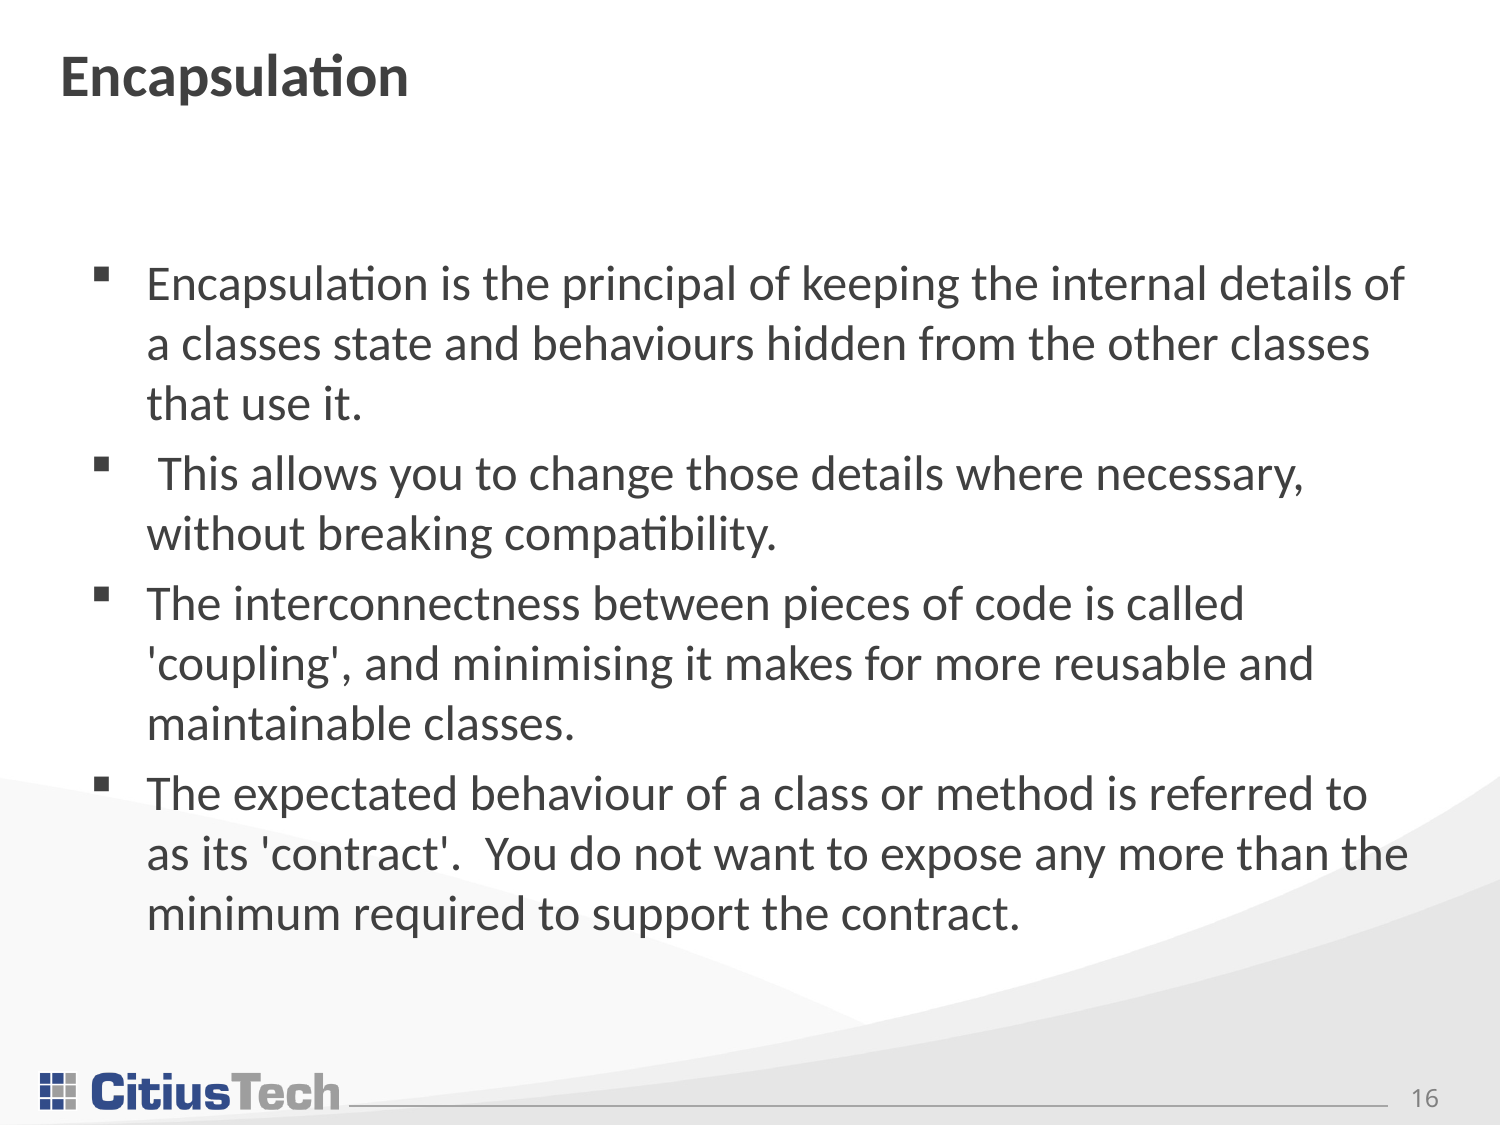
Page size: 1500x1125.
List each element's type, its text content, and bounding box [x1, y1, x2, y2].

list Encapsulation is the principal of keeping the internal details of a classes state and behaviours hidden from the other classes that use it. This allows you to change those details where necessary, without breaking compatibility. The interconnectness between pieces of code is called 'coupling', and minimising it makes for more reusable and maintainable classes. The expectated behaviour of a class or method is referred to as its 'contract'. You do not want to expose any more than the minimum required to support the contract. [75, 243, 1425, 986]
picture [0, 0, 1500, 1125]
title Encapsulation [45, 24, 1450, 120]
